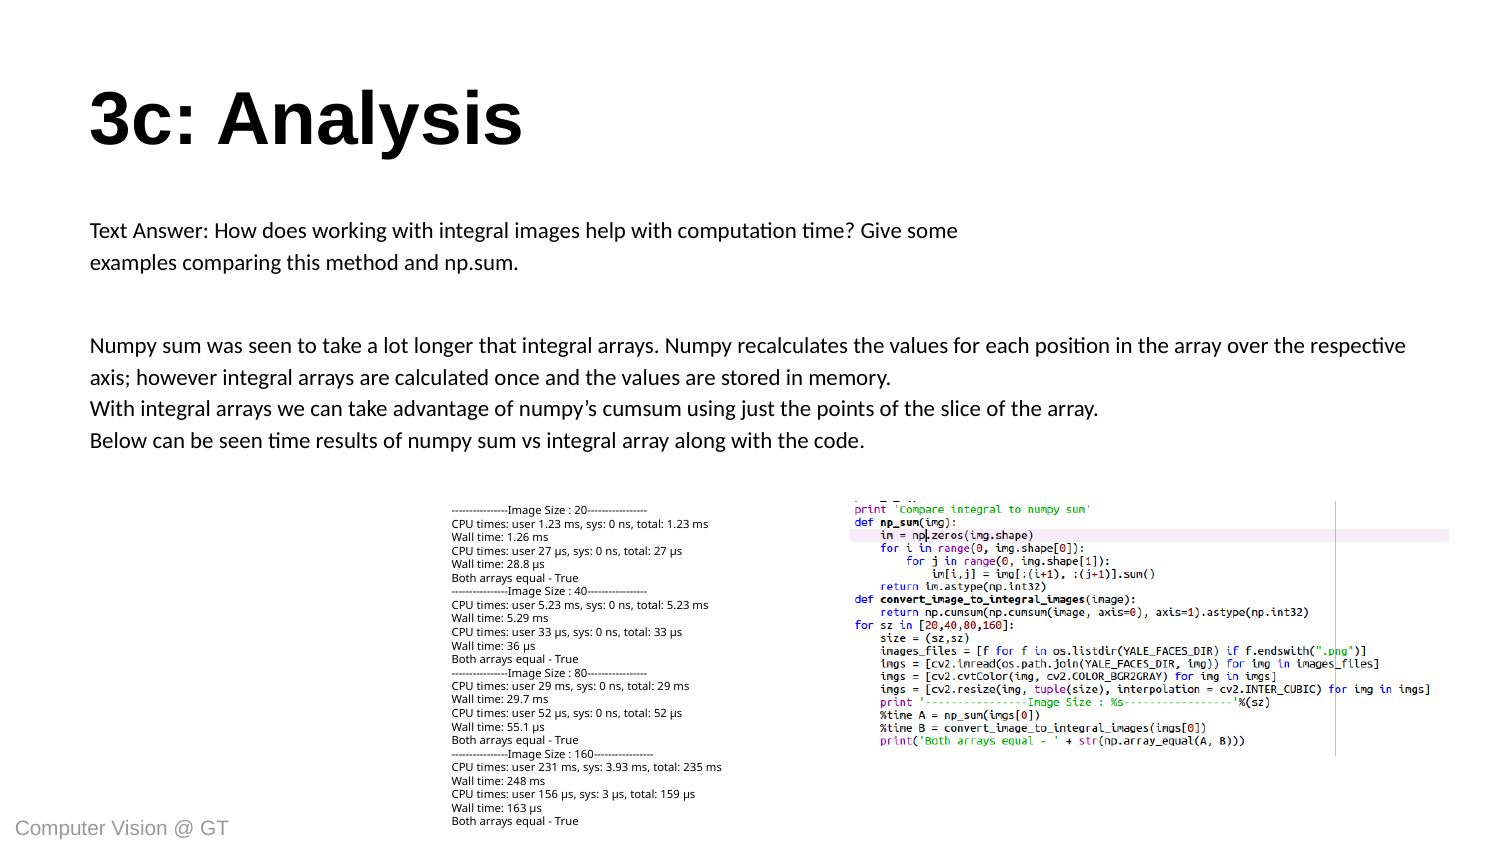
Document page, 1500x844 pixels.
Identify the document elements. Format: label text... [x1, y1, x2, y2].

text_box ----------------Image Size : 20----------------- CPU times: user 1.23 ms, sys: 0 ns, total: 1.23 ms Wall time: 1.26 ms CPU times: user 27 µs, sys: 0 ns, total: 27 µs Wall time: 28.8 µs Both arrays equal - True ----------------Image Size : 40----------------- CPU times: user 5.23 ms, sys: 0 ns, total: 5.23 ms Wall time: 5.29 ms CPU times: user 33 µs, sys: 0 ns, total: 33 µs Wall time: 36 µs Both arrays equal - True ----------------Image Size : 80----------------- CPU times: user 29 ms, sys: 0 ns, total: 29 ms Wall time: 29.7 ms CPU times: user 52 µs, sys: 0 ns, total: 52 µs Wall time: 55.1 µs Both arrays equal - True ----------------Image Size : 160----------------- CPU times: user 231 ms, sys: 3.93 ms, total: 235 ms Wall time: 248 ms CPU times: user 156 µs, sys: 3 µs, total: 159 µs Wall time: 163 µs Both arrays equal - True [436, 496, 1063, 844]
text_box Text Answer: How does working with integral images help with computation time? Give some examples comparing this method and np.sum. Numpy sum was seen to take a lot longer that integral arrays. Numpy recalculates the values for each position in the array over the respective axis; however integral arrays are calculated once and the values are stored in memory. With integral arrays we can take advantage of numpy’s cumsum using just the points of the slice of the array. Below can be seen time results of numpy sum vs integral array along with the code. [74, 196, 1425, 808]
text_box Computer Vision @ GT [0, 811, 421, 844]
text_box 3c: Analysis [75, 33, 1484, 175]
picture [850, 501, 1449, 757]
